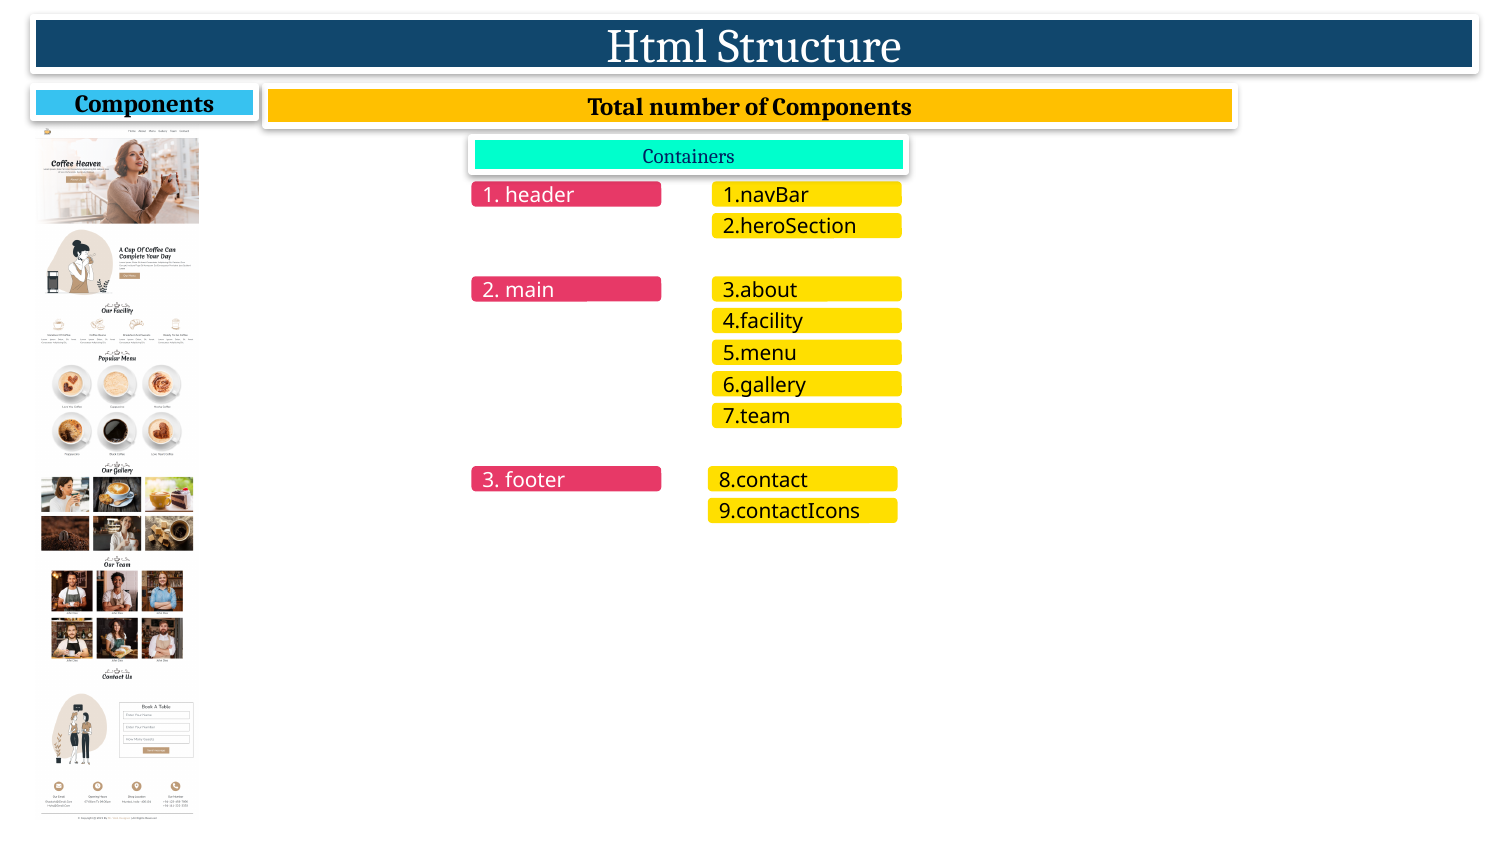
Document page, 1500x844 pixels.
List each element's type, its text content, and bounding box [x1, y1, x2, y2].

text_box Containers [471, 137, 906, 172]
text_box Total number of Components [264, 85, 1235, 126]
picture [35, 124, 199, 821]
text_box 2. main [471, 276, 662, 302]
text_box 5.menu [711, 339, 902, 365]
text_box Html Structure [32, 16, 1476, 71]
text_box 7.team [711, 402, 902, 429]
text_box 1.navBar [711, 181, 902, 207]
text_box 2.heroSection [711, 213, 902, 239]
text_box 1. header [471, 181, 662, 207]
text_box Components [32, 86, 257, 119]
text_box 4.facility [711, 307, 902, 334]
text_box 3.about [711, 276, 902, 302]
text_box 6.gallery [711, 371, 902, 397]
text_box 3. footer [471, 466, 662, 492]
text_box 9.contactIcons [707, 497, 898, 524]
text_box 8.contact [707, 466, 898, 492]
